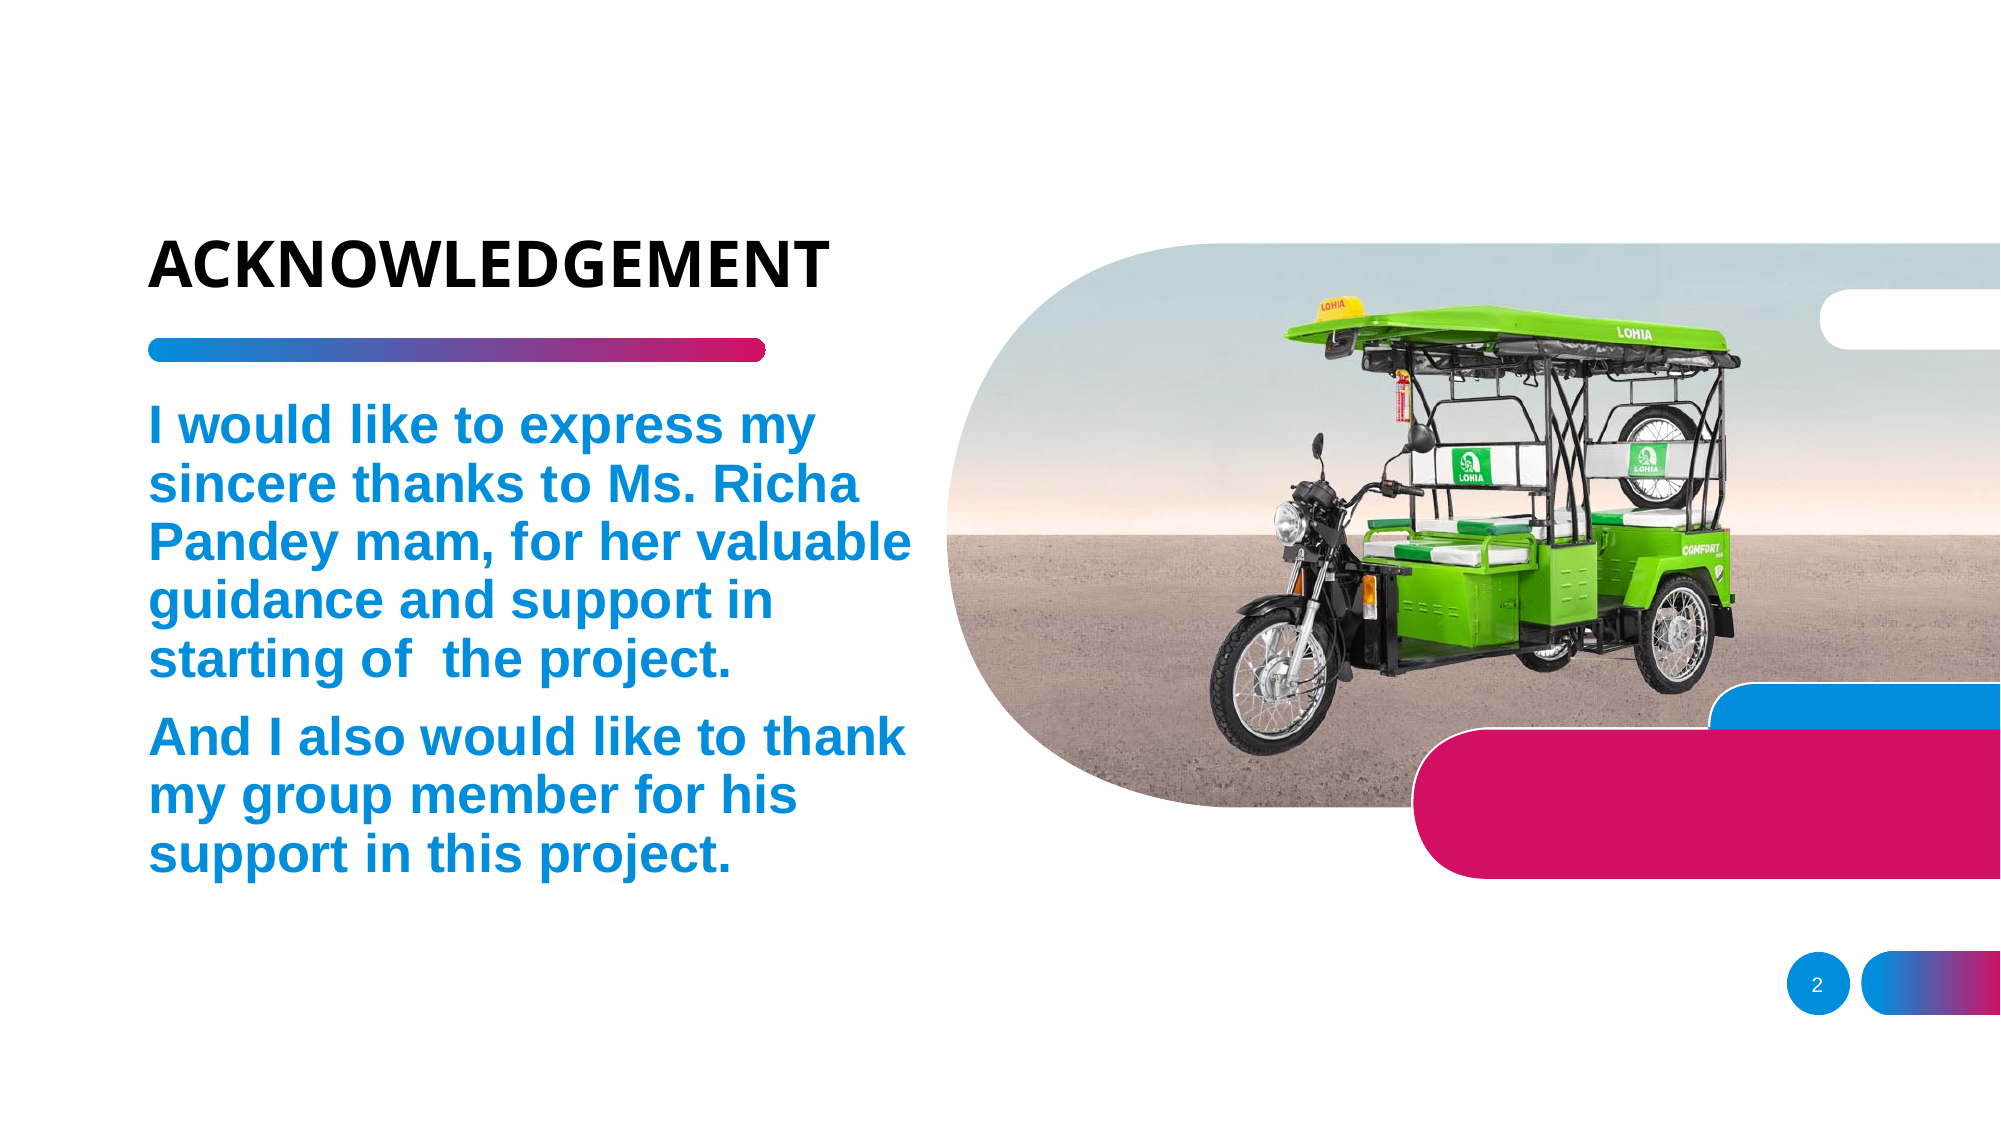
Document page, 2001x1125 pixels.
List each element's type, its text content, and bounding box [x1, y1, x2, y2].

picture [946, 243, 2000, 808]
list [133, 537, 885, 633]
list I would like to express my sincere thanks to Ms. Richa Pandey mam, for her valuable guidance and support in starting of the project. And I also would like to thank my group member for his support in this project. [133, 389, 934, 923]
slide_number 2 [1772, 954, 1863, 1015]
title ACKNOWLEDGEMENT [133, 202, 873, 331]
